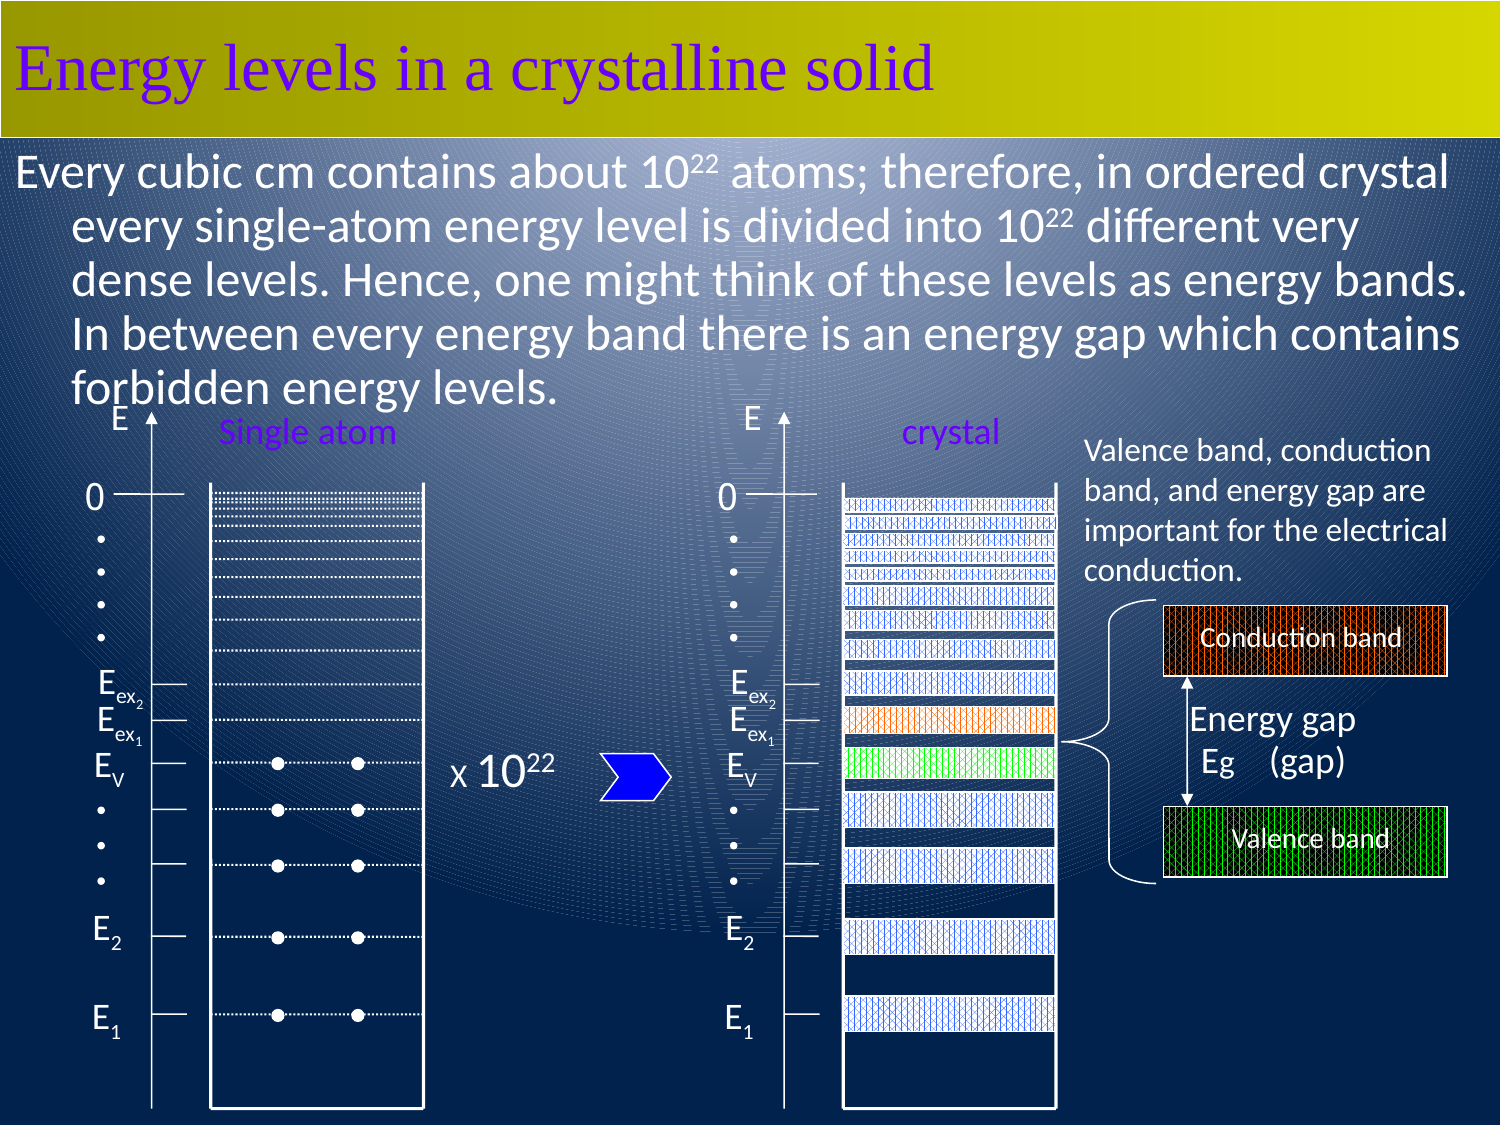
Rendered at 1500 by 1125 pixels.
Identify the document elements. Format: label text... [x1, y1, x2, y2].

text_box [673, 385, 1058, 1109]
text_box Every cubic cm contains about 1022 atoms; therefore, in ordered crystal every single-atom energy level is divided into 1022 different very dense levels. Hence, one might think of these levels as energy bands. In between every energy band there is an energy gap which contains forbidden energy levels. [0, 138, 1500, 407]
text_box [1061, 420, 1495, 884]
text_box Energy levels in a crystalline solid [0, 0, 1500, 138]
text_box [434, 729, 668, 806]
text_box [40, 385, 424, 1109]
